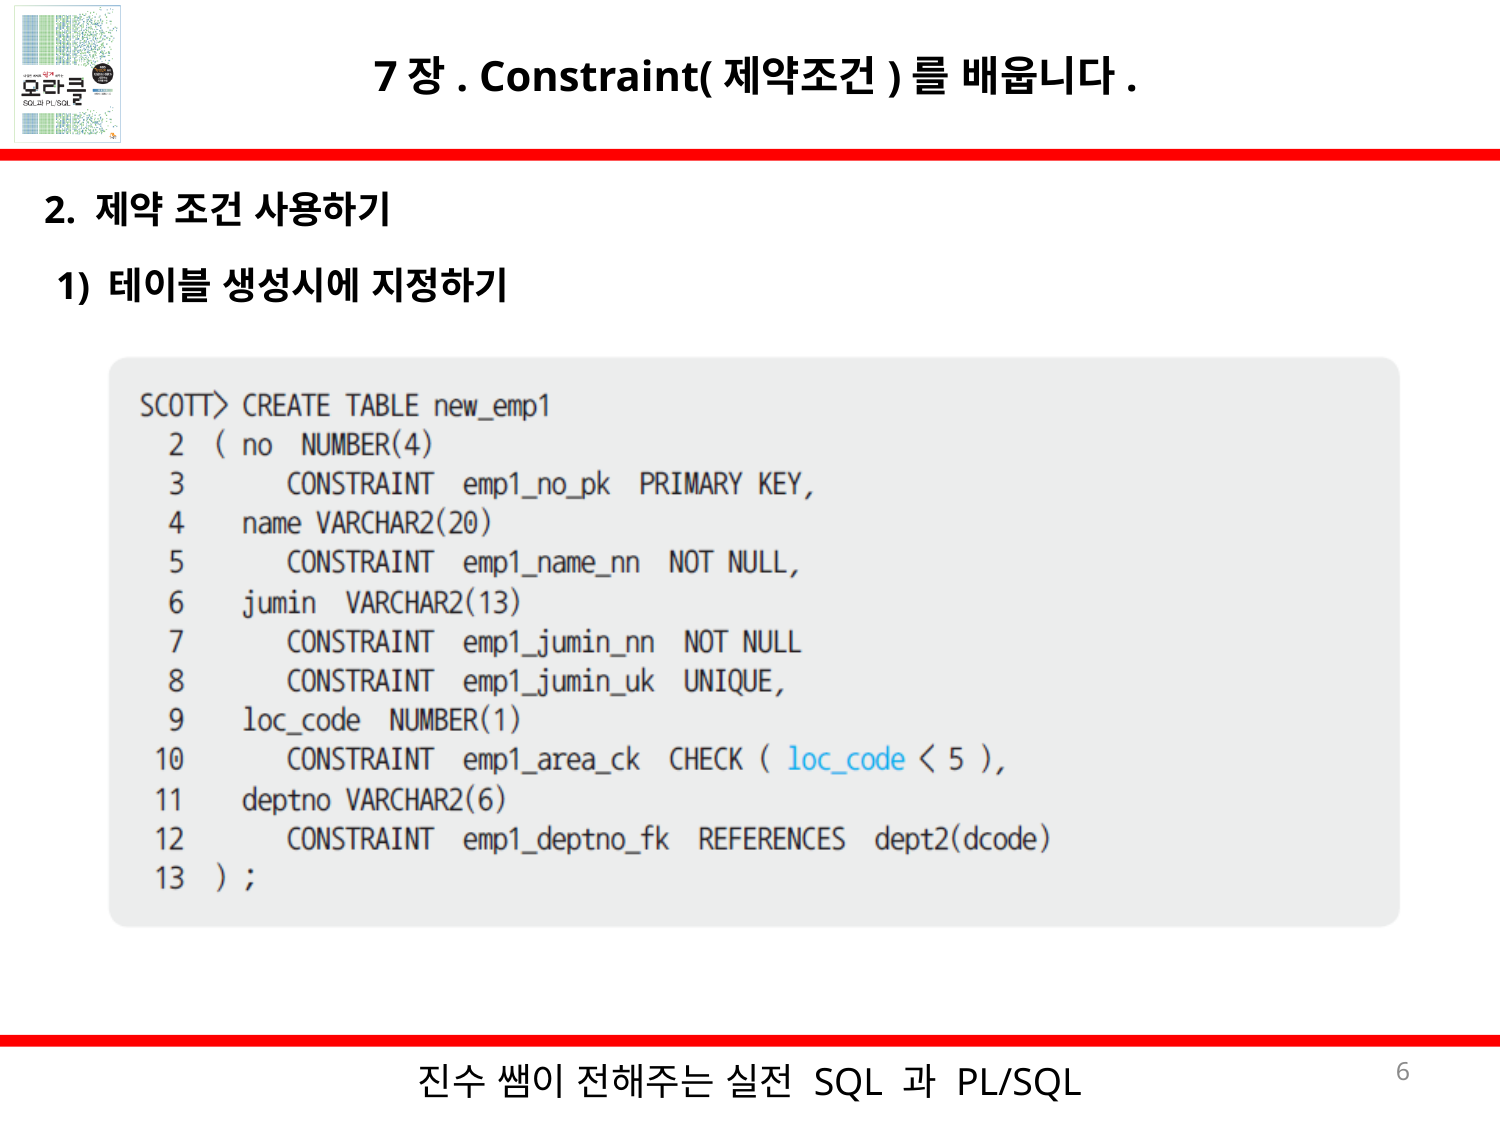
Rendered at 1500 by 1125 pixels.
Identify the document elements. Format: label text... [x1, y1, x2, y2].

text_box [0, 147, 1500, 163]
text_box [0, 1033, 1500, 1049]
text_box 7장. Constraint(제약조건)를 배웁니다. [252, 0, 1260, 151]
picture [14, 5, 121, 144]
text_box 2. 제약 조건 사용하기 [27, 159, 752, 257]
slide_number 6 [1074, 1042, 1425, 1103]
picture [100, 349, 1408, 940]
text_box 진수 쌤이 전해주는 실전 SQL 과 PL/SQL [311, 1045, 1189, 1115]
text_box 1) 테이블 생성시에 지정하기 [39, 241, 634, 328]
